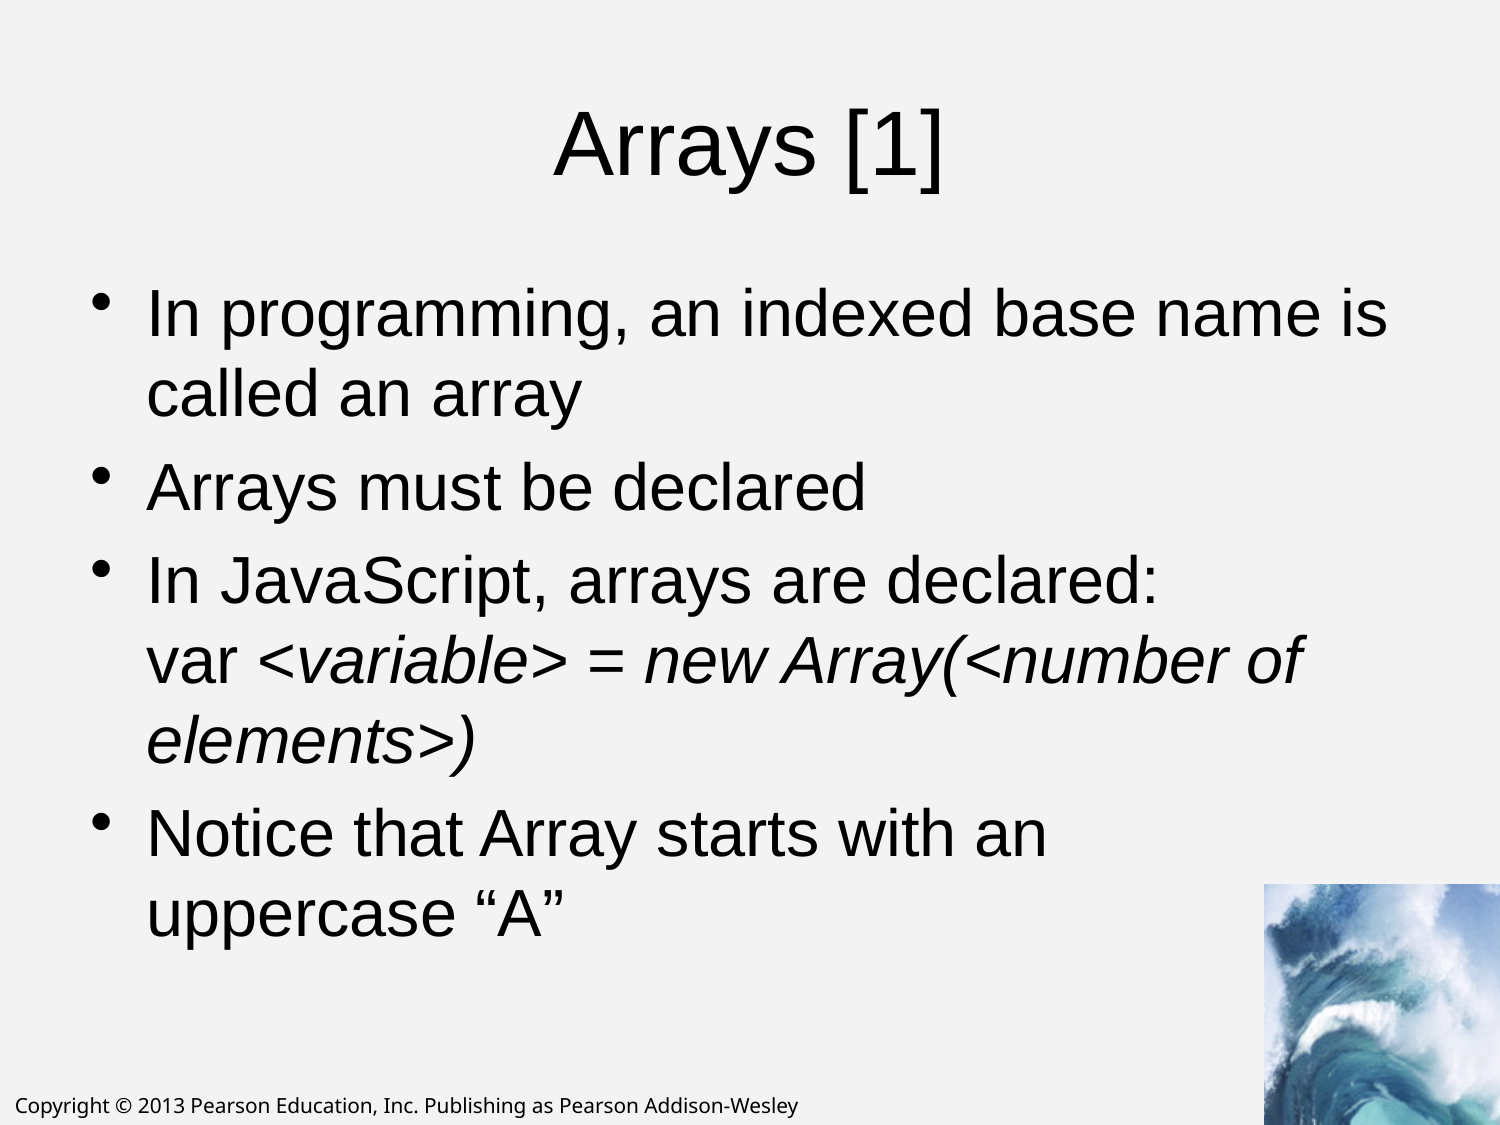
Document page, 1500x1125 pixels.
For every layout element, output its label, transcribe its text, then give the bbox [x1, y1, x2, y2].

list In programming, an indexed base name is called an array Arrays must be declared In JavaScript, arrays are declared: var <variable> = new Array(<number of elements>) Notice that Array starts with an uppercase “A” [74, 262, 1426, 1006]
picture [1264, 884, 1500, 1125]
title Arrays [1] [74, 44, 1426, 233]
